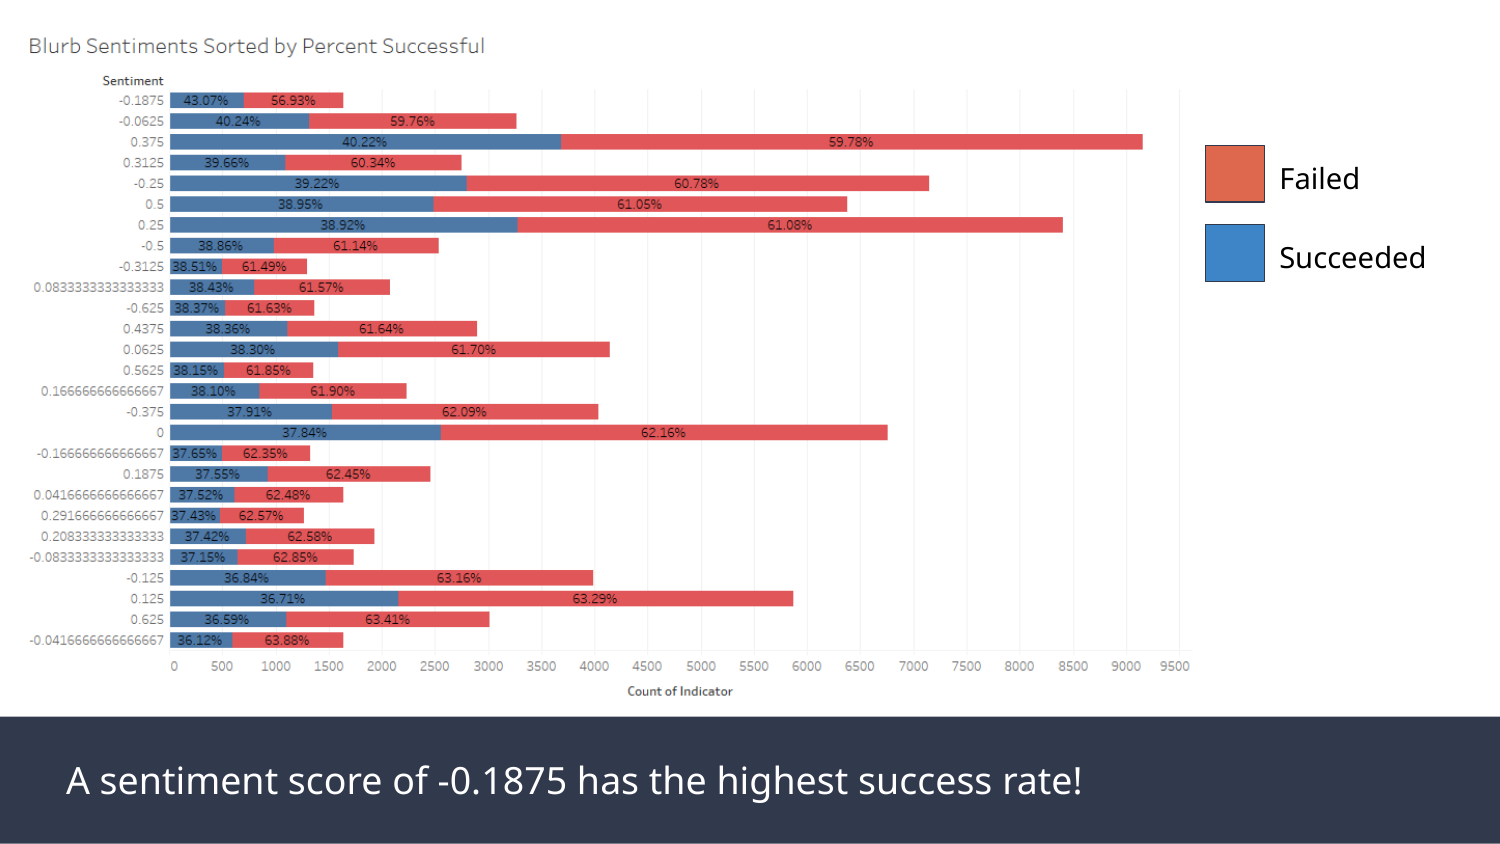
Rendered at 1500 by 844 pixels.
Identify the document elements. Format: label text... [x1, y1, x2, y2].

text_box [1205, 145, 1264, 202]
text_box [1205, 224, 1264, 282]
list A sentiment score of -0.1875 has the highest success rate! [51, 741, 1361, 818]
text_box Succeeded [1264, 224, 1500, 305]
picture [24, 24, 1194, 700]
text_box Failed [1264, 145, 1500, 224]
